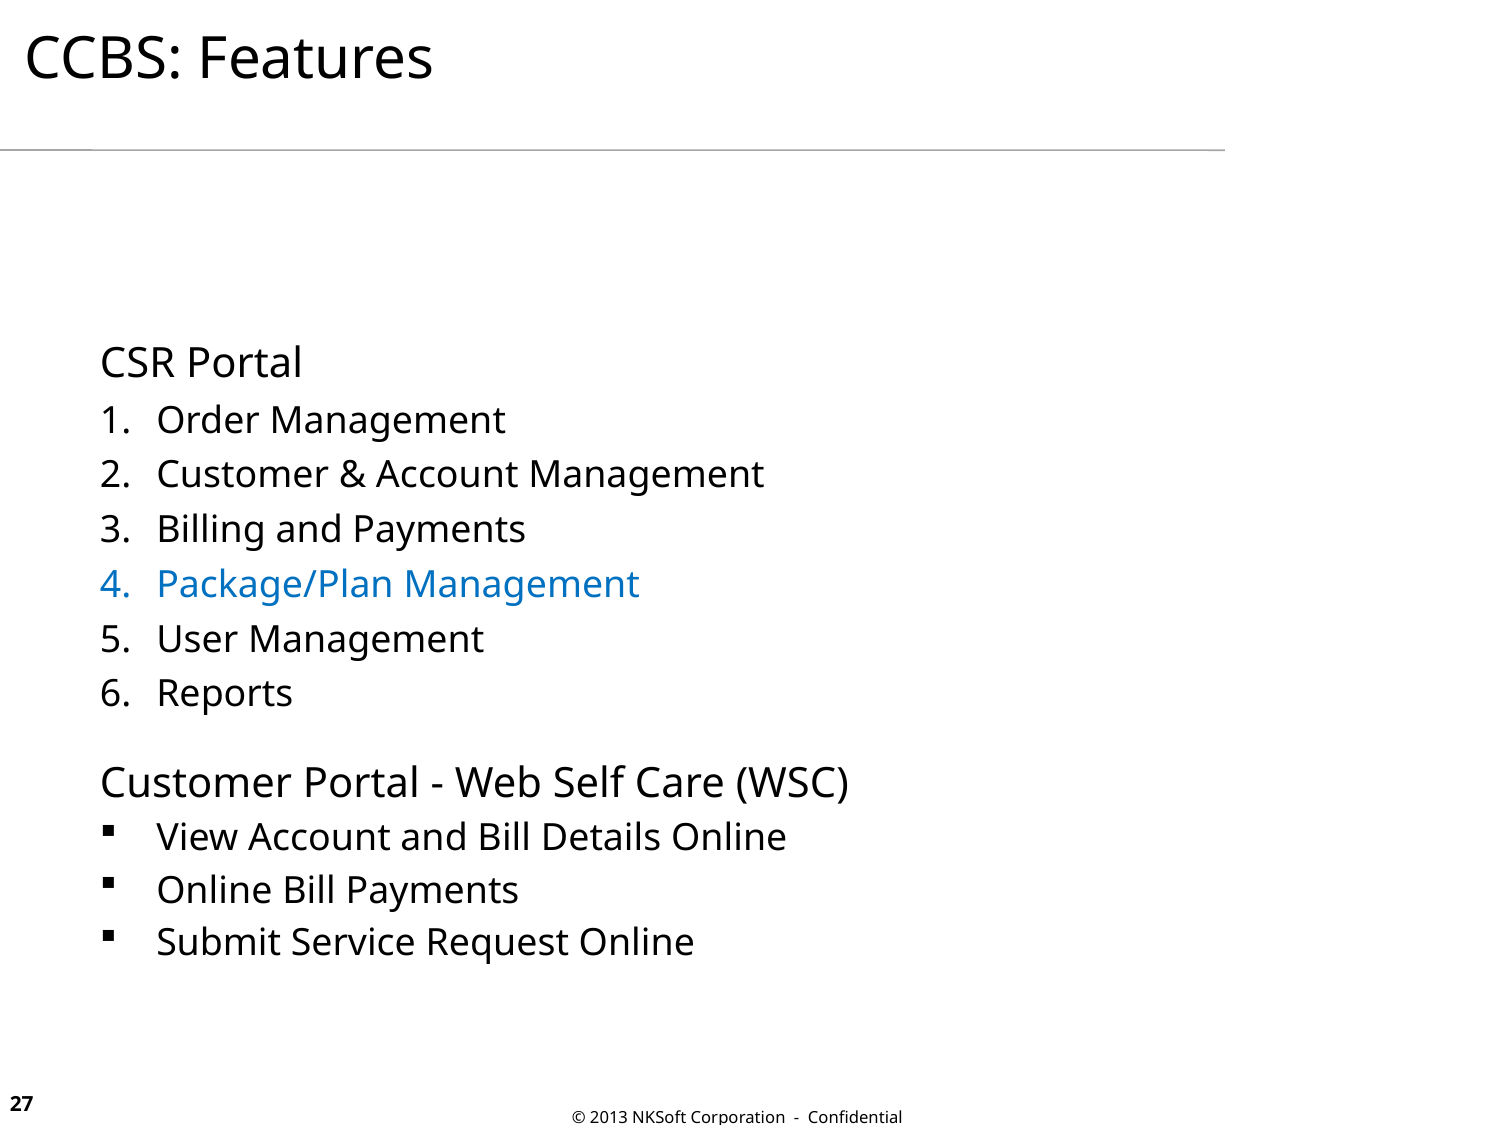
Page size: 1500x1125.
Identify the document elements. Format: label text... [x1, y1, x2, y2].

list CSR Portal Order Management Customer & Account Management Billing and Payments Package/Plan Management User Management Reports Customer Portal - Web Self Care (WSC) View Account and Bill Details Online Online Bill Payments Submit Service Request Online [99, 274, 1451, 939]
title CCBS: Features [24, 0, 1369, 135]
